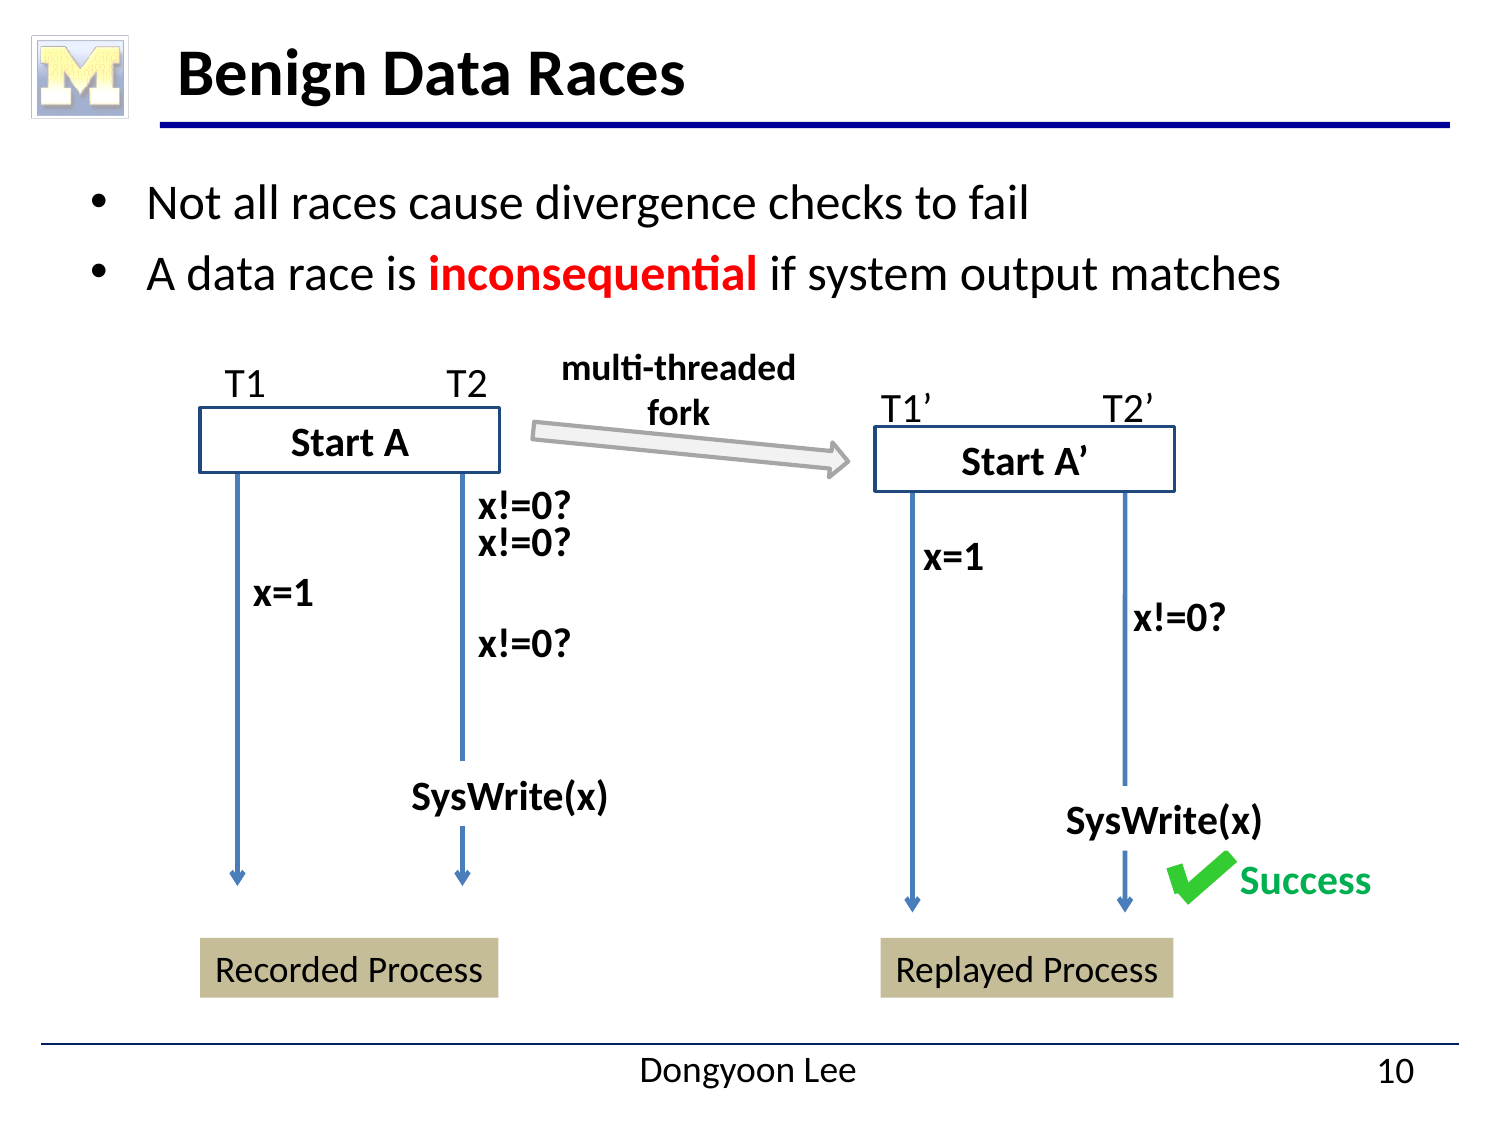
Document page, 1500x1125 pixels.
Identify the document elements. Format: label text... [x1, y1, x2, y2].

text_box Replayed Process [880, 937, 1174, 998]
title Benign Data Races [162, 24, 1475, 113]
text_box SysWrite(x) [591, 761, 624, 826]
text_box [1174, 845, 1388, 912]
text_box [237, 435, 588, 887]
slide_number 10 [1291, 1043, 1430, 1094]
list Not all races cause divergence checks to fail A data race is inconsequential if system output matches [75, 162, 1475, 325]
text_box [907, 462, 1244, 913]
text_box SysWrite(x) [1248, 786, 1279, 843]
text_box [199, 348, 504, 474]
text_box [528, 335, 850, 464]
text_box Recorded Process [200, 937, 499, 998]
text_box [865, 373, 1176, 493]
